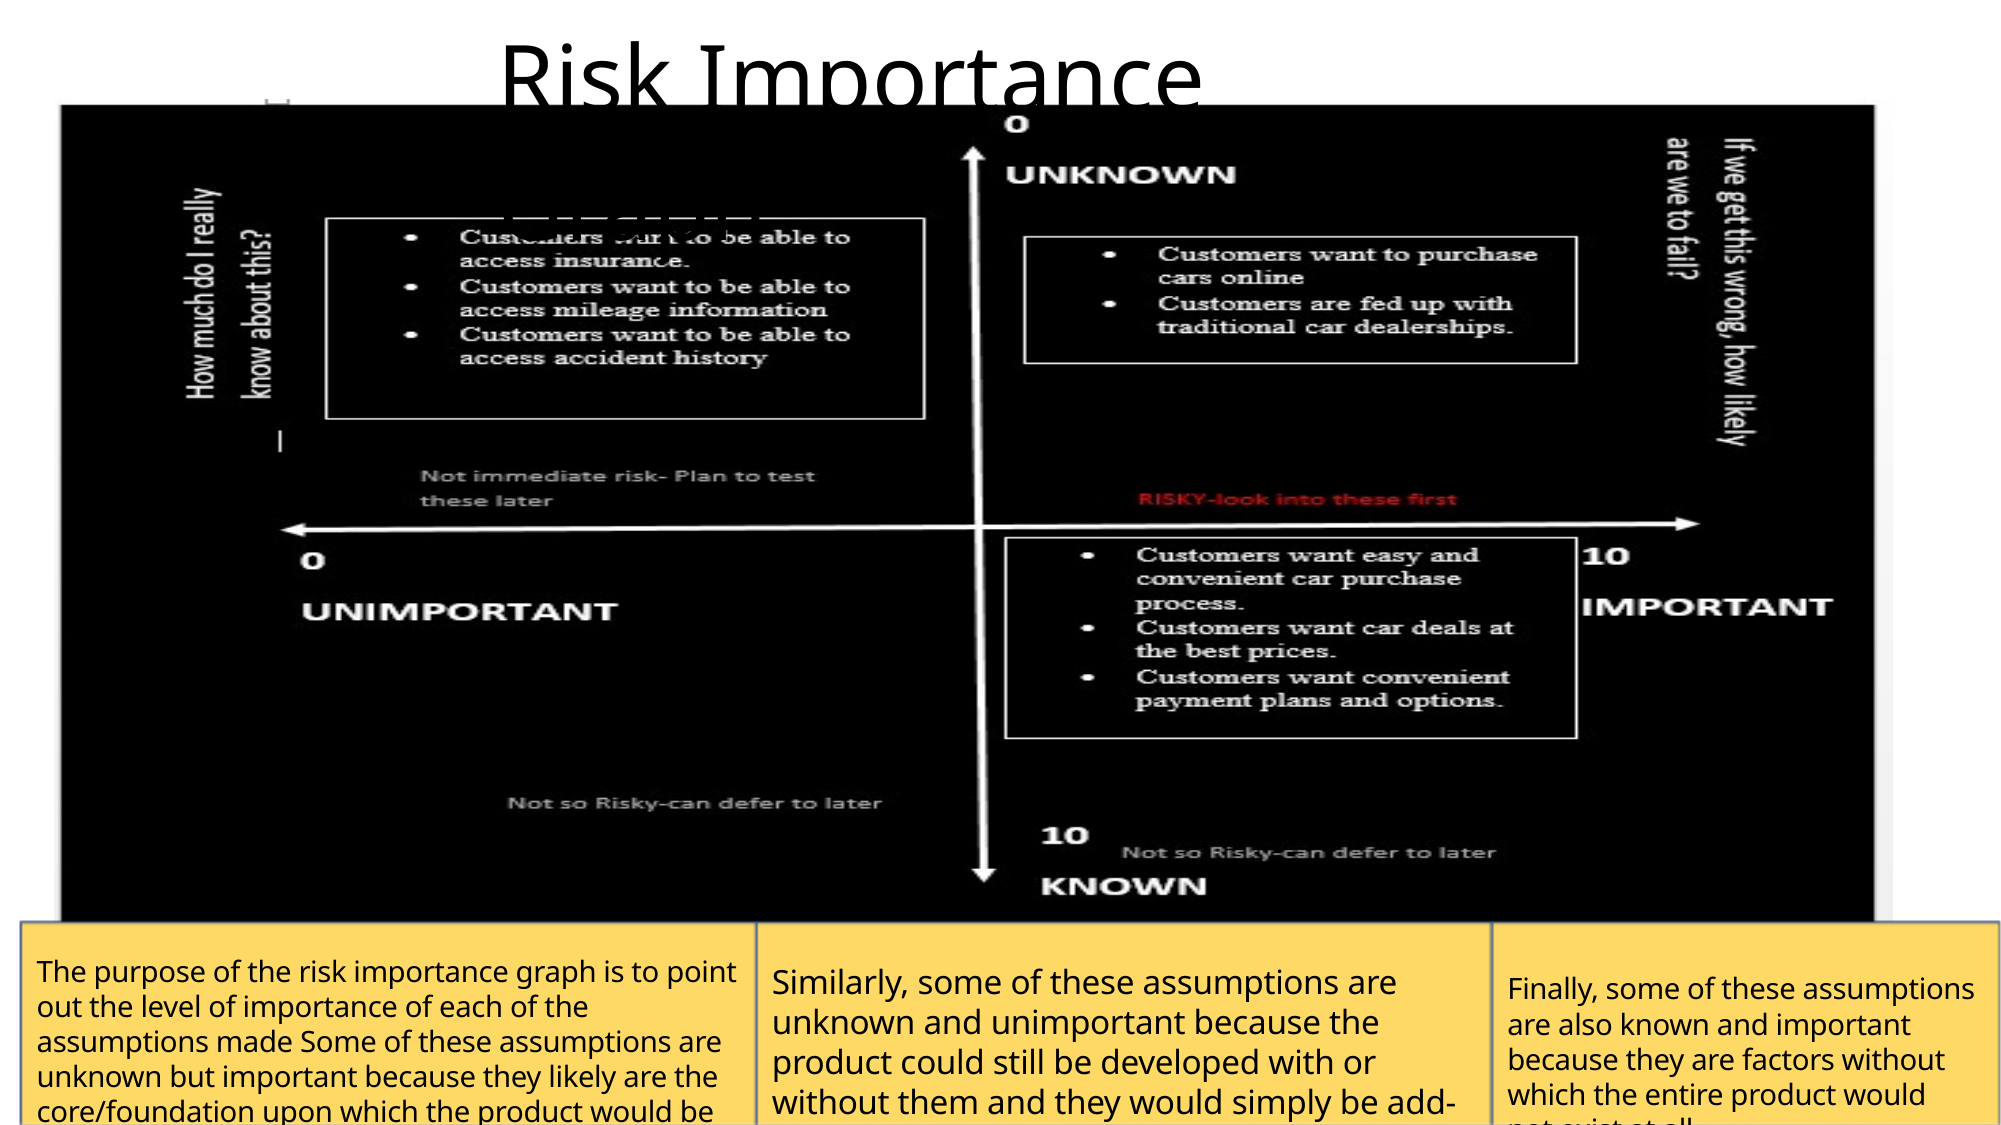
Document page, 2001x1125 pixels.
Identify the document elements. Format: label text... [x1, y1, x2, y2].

text_box [54, 99, 1894, 911]
text_box [10, 911, 2000, 1125]
text_box Risk Importance Graph [498, 1, 1450, 259]
text_box Finally, some of these assumptions are also known and important because they are factors without which the entire product would not exist at all. [1507, 970, 1976, 1125]
text_box The purpose of the risk importance graph is to point out the level of importance of each of the assumptions made Some of these assumptions are unknown but important because they likely are the core/foundation upon which the product would be developed. [36, 953, 739, 1125]
text_box Similarly, some of these assumptions are unknown and unimportant because the product could still be developed with or without them and they would simply be add-ons [771, 961, 1459, 1125]
